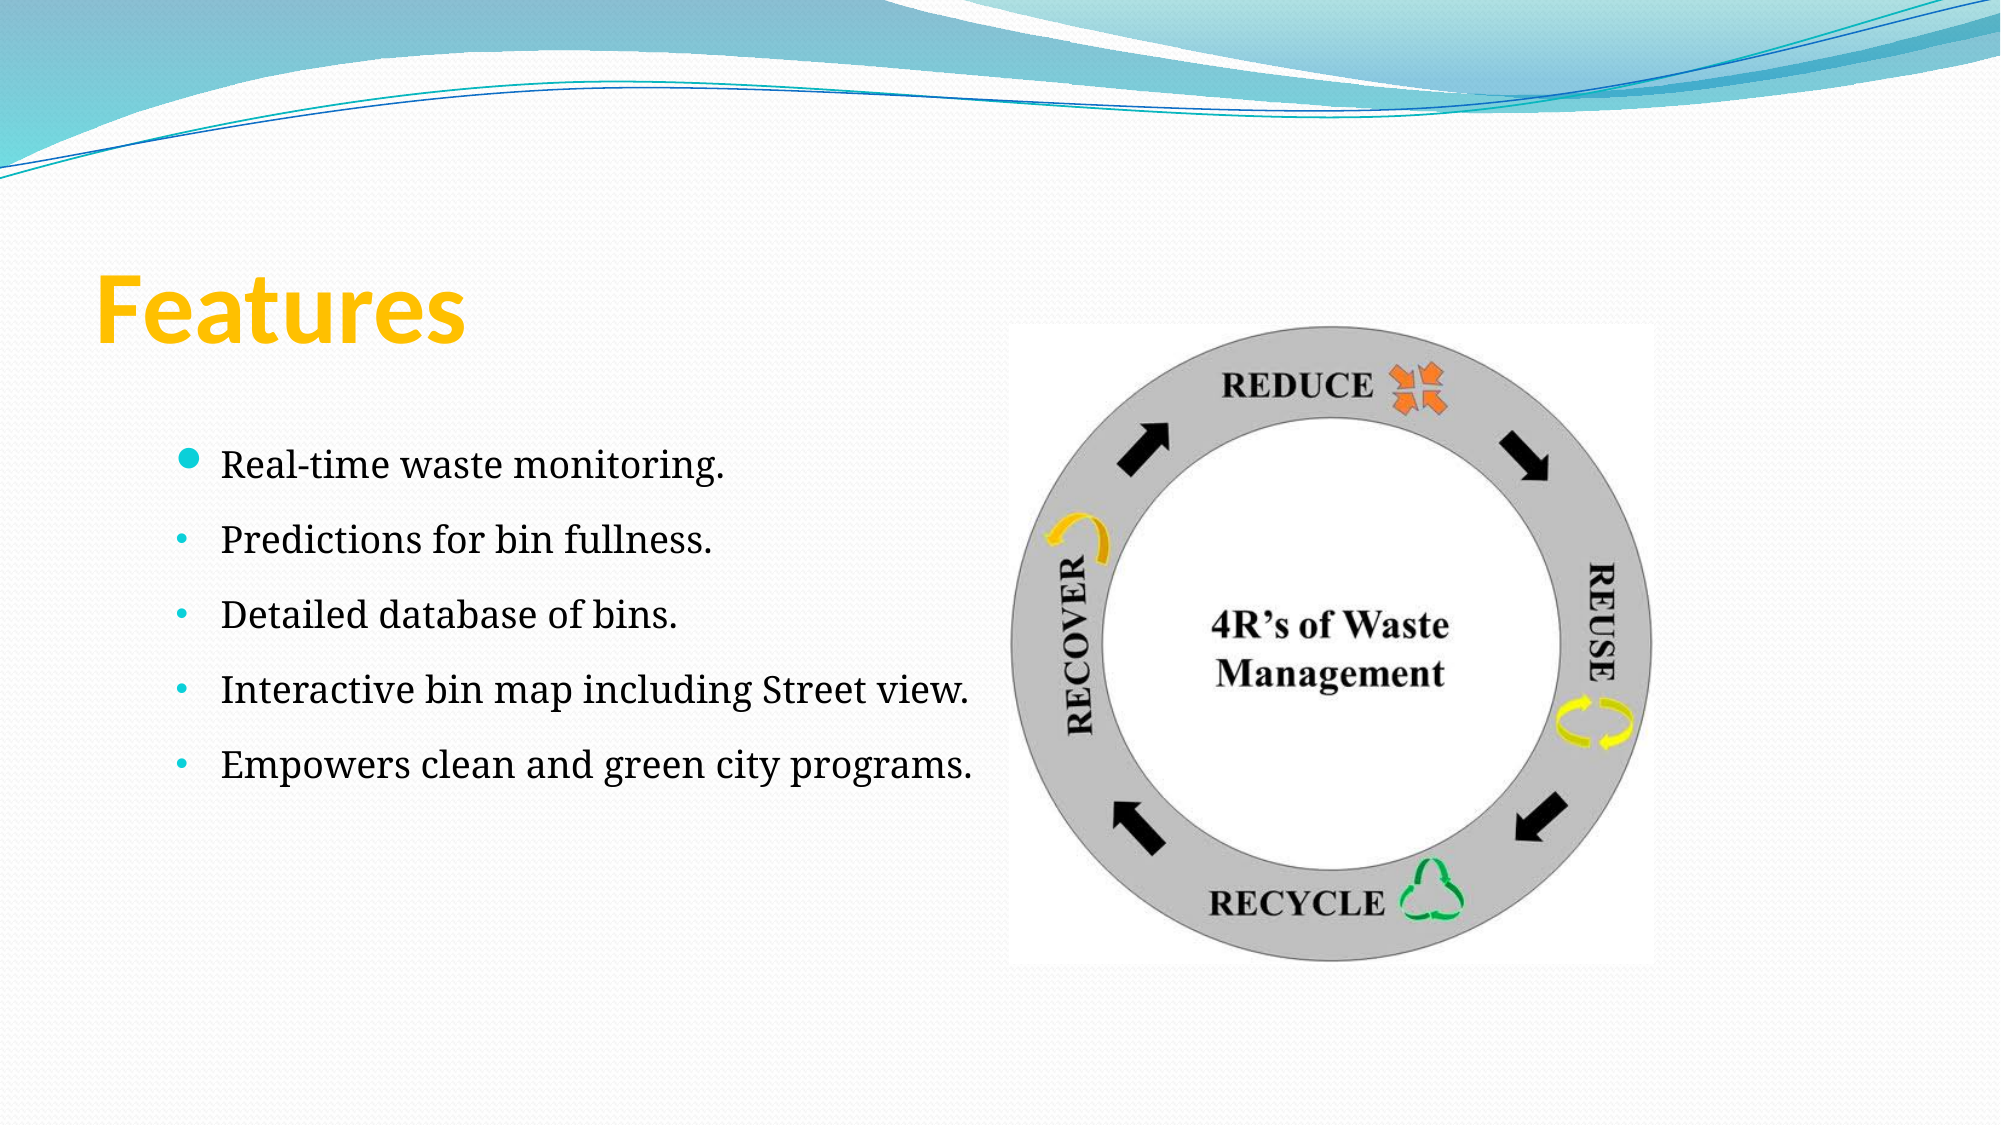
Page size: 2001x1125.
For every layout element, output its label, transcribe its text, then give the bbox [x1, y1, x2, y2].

list Real-time waste monitoring. Predictions for bin fullness. Detailed database of bins. Interactive bin map including Street view. Empowers clean and green city programs. [160, 411, 1886, 1125]
title Features [95, 146, 1821, 365]
picture [1008, 323, 1654, 964]
